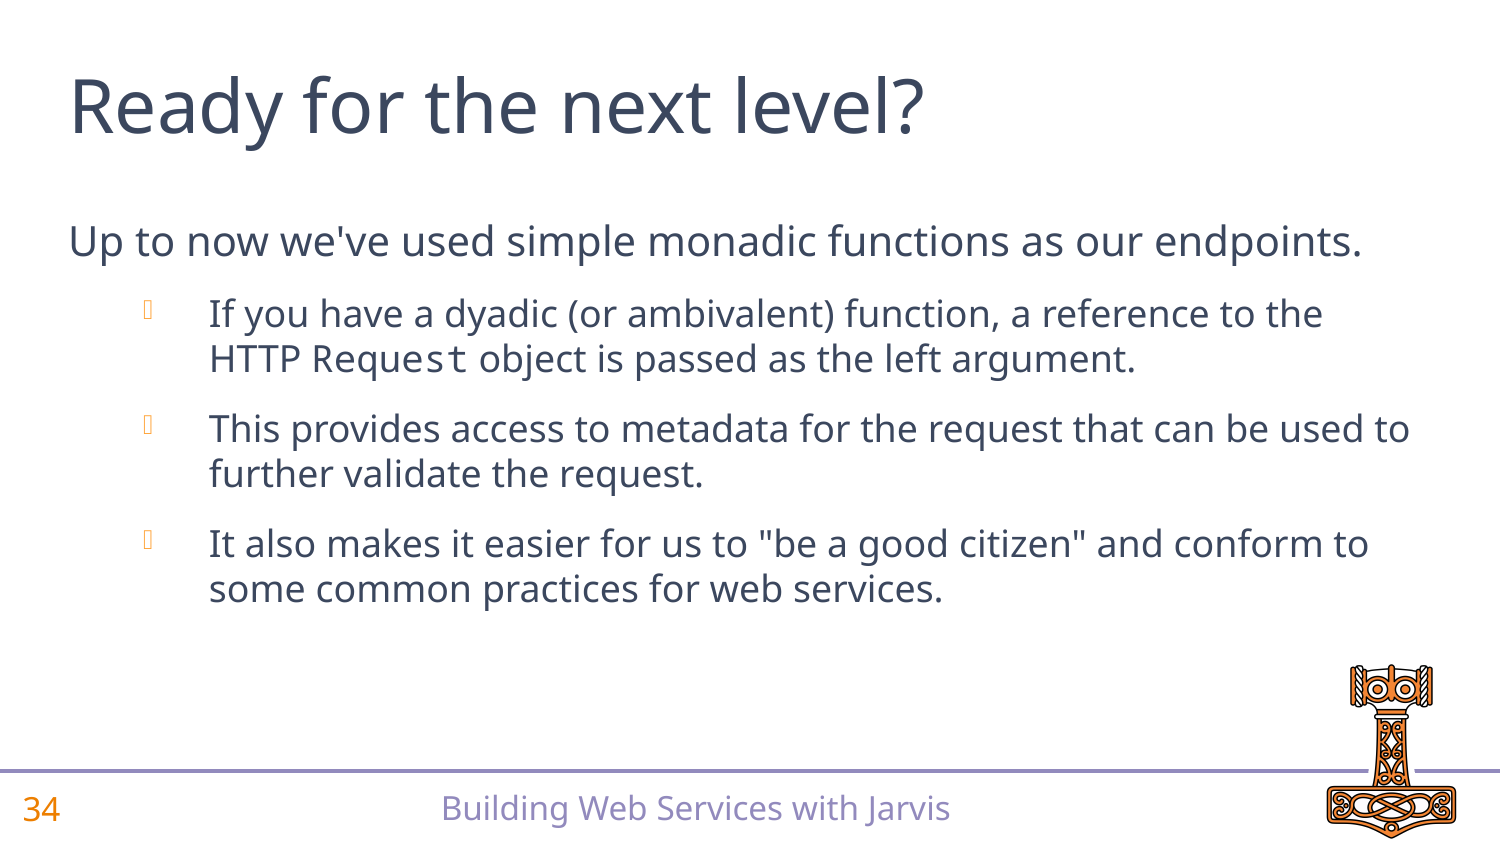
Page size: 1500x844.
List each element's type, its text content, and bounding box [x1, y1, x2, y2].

picture [1320, 655, 1461, 844]
title Ready for the next level? [53, 43, 1203, 157]
list Up to now we've used simple monadic functions as our endpoints. If you have a dyadic (or ambivalent) function, a reference to the HTTP Request object is passed as the left argument. This provides access to metadata for the request that can be used to further validate the request. It also makes it easier for us to "be a good citizen" and conform to some common practices for web services. [53, 207, 1447, 740]
